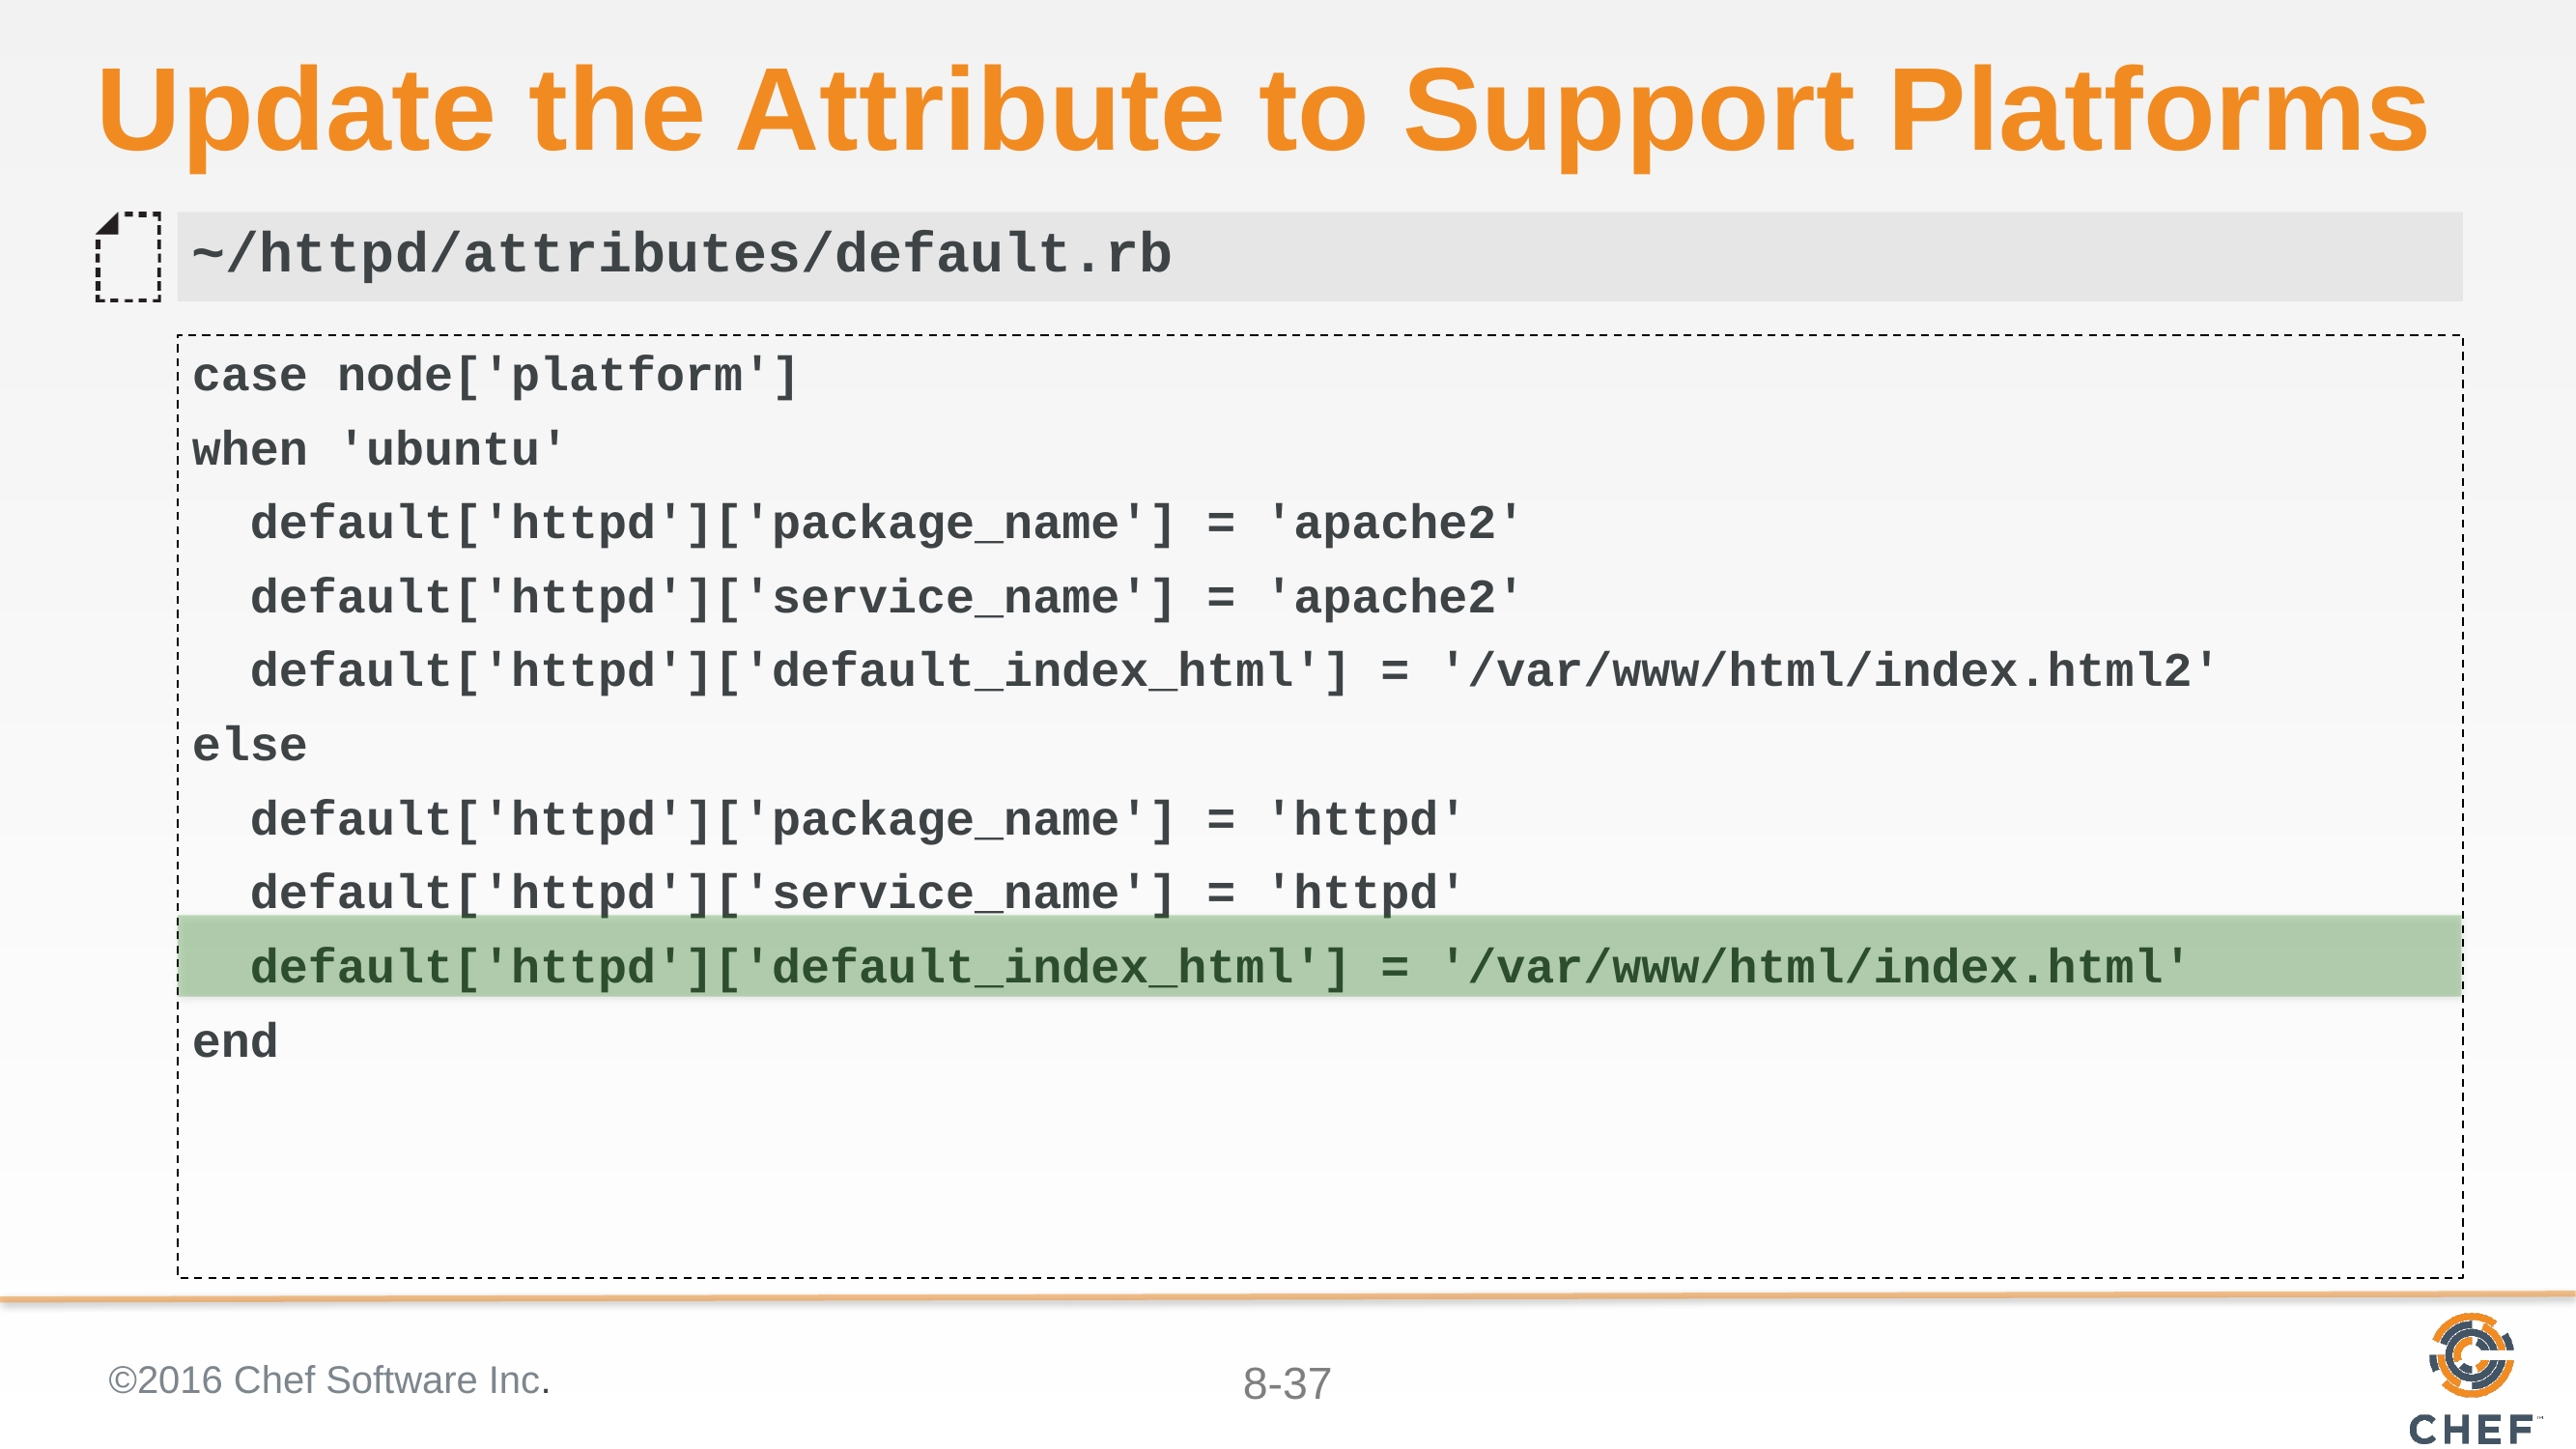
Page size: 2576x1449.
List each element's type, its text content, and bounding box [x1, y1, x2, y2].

list ~/httpd/attributes/default.rb [177, 212, 2463, 302]
list case node['platform'] when 'ubuntu' default['httpd']['package_name'] = 'apache2' default['httpd']['service_name'] = 'apache2' default['httpd']['default_index_html'] = '/var/www/html/index.html2' else default['httpd']['package_name'] = 'httpd' default['httpd']['service_name'] = 'httpd' default['httpd']['default_index_html'] = '/var/www/html/index.html' end [177, 1008, 2464, 1279]
title Update the Attribute to Support Platforms [96, 48, 2463, 180]
picture [2399, 1297, 2551, 1449]
text_box [177, 915, 2462, 997]
list case node['platform'] when 'ubuntu' default['httpd']['package_name'] = 'apache2' default['httpd']['service_name'] = 'apache2' default['httpd']['default_index_html'] = '/var/www/html/index.html2' else default['httpd']['package_name'] = 'httpd' default['httpd']['service_name'] = 'httpd' default['httpd']['default_index_html'] = '/var/www/html/index.html' end [177, 334, 2464, 915]
